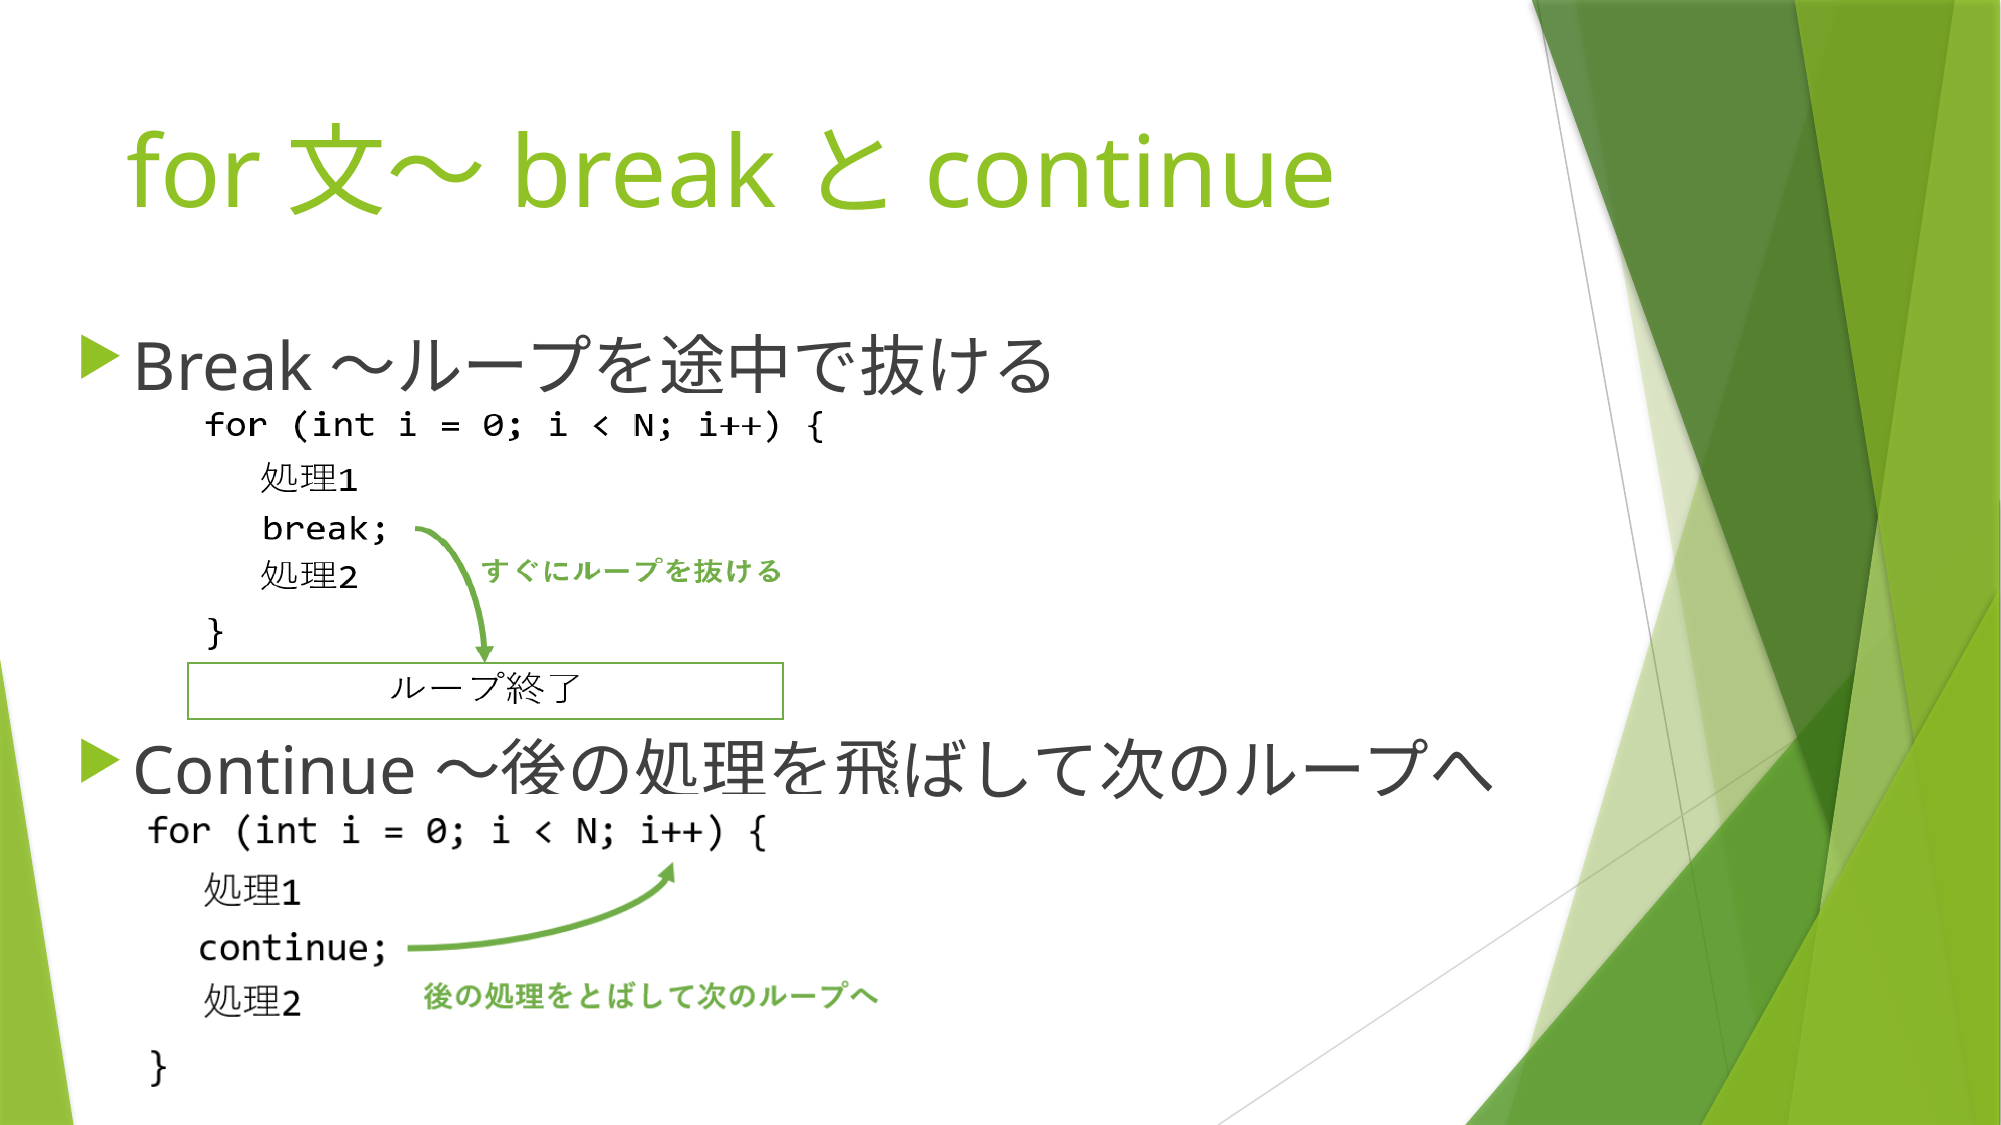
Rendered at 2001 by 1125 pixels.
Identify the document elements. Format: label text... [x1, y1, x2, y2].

list Break～ループを途中で抜ける Continue～後の処理を飛ばして次のループへ [61, 316, 1522, 954]
picture [180, 393, 852, 733]
title for文～breakとcontinue [111, 99, 1522, 316]
picture [122, 793, 909, 1113]
